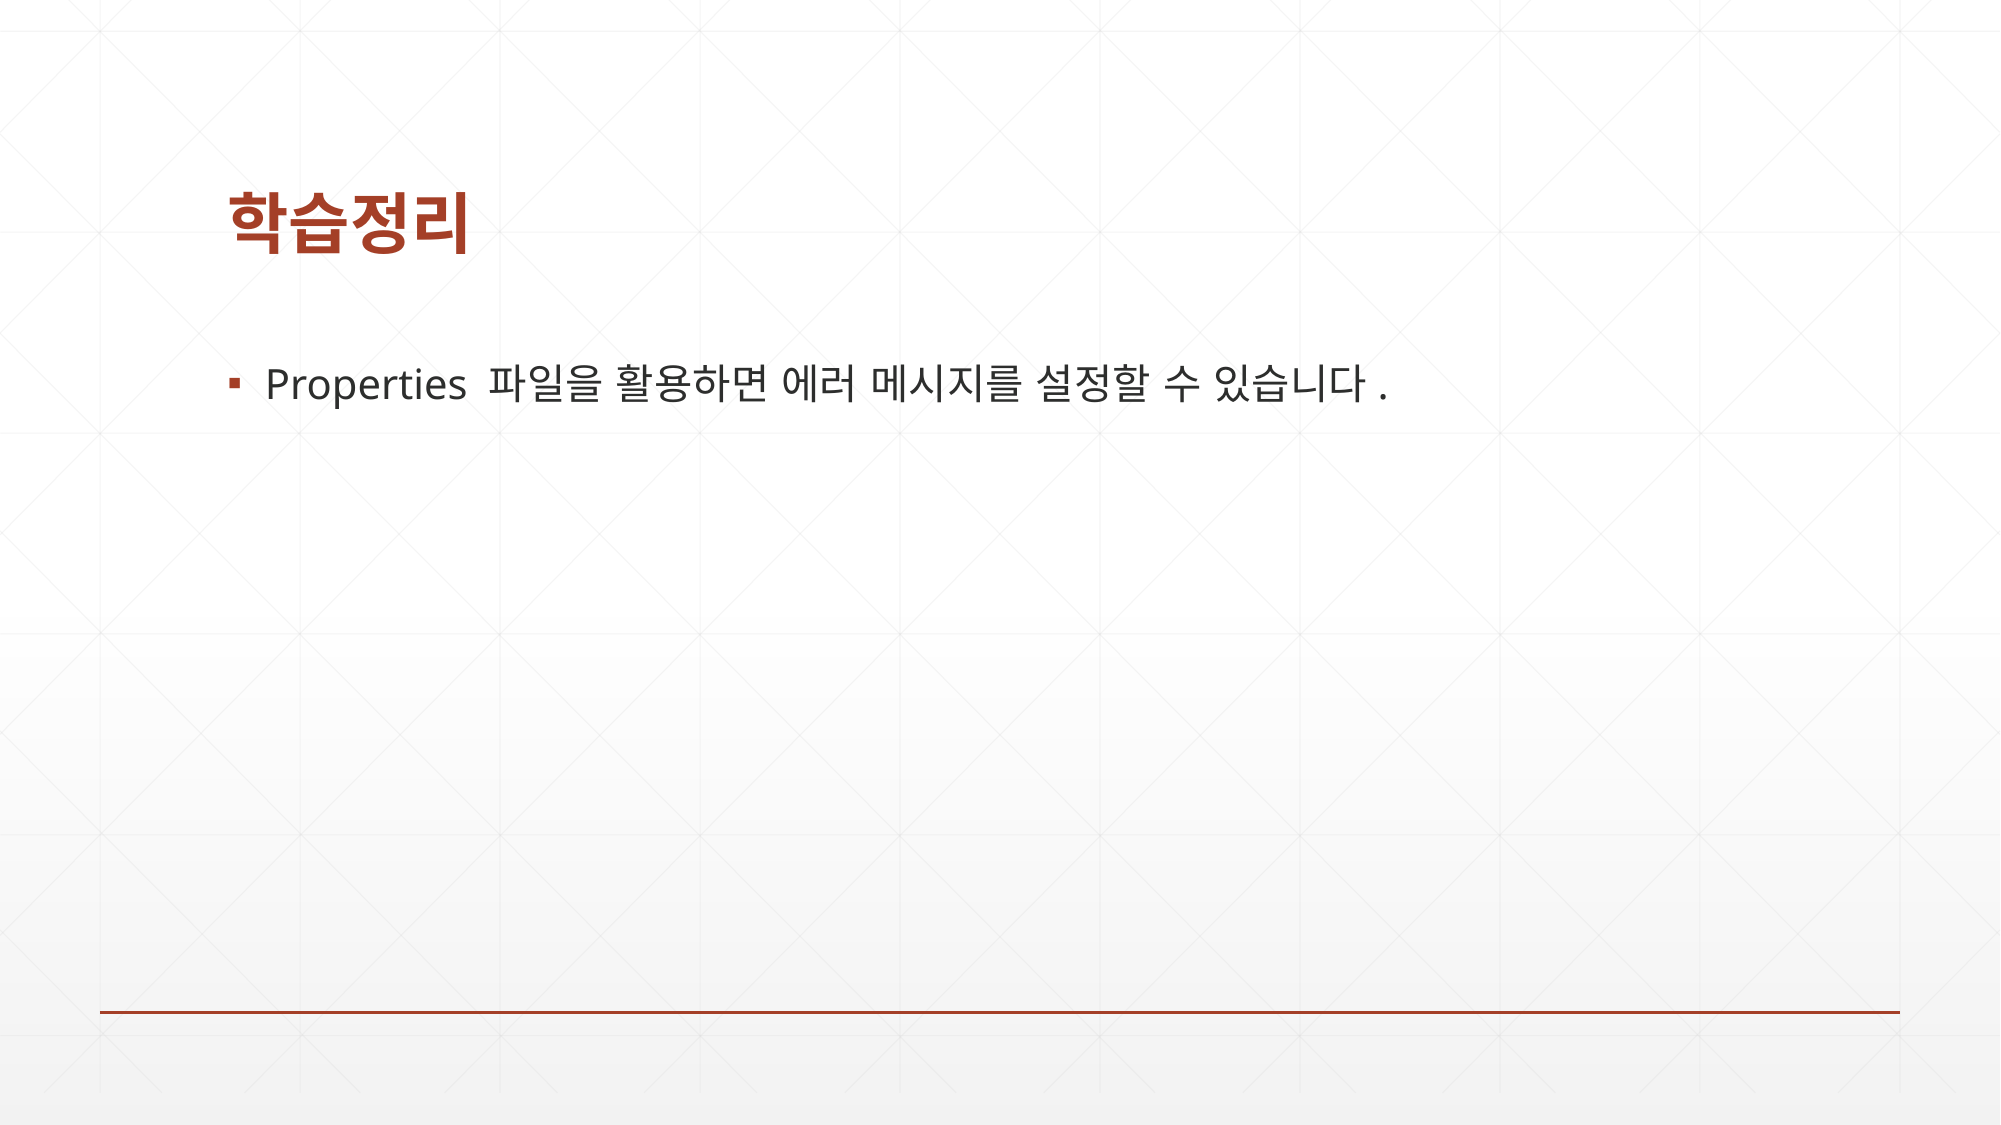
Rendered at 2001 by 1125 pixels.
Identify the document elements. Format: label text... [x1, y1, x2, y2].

list Properties 파일을 활용하면 에러 메시지를 설정할 수 있습니다. [212, 324, 1788, 950]
title 학습정리 [212, 82, 1788, 271]
